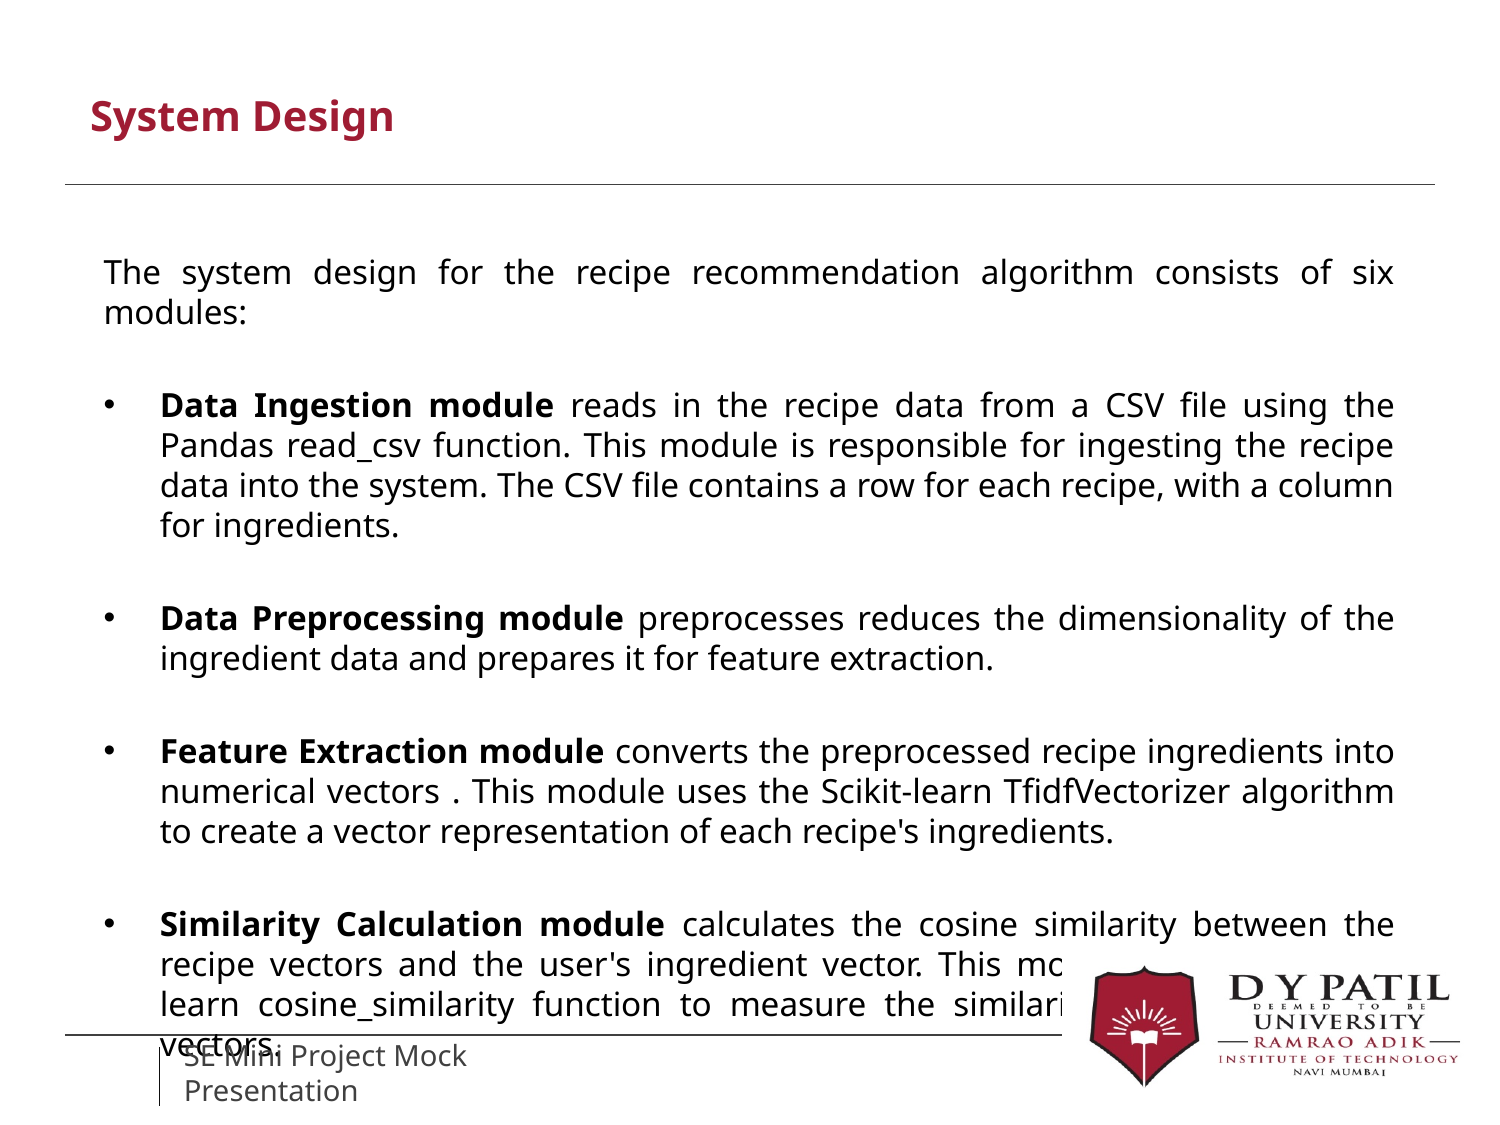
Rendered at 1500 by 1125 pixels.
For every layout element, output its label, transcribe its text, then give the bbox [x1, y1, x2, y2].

title System Design [74, 44, 1426, 185]
footer SE Mini Project Mock Presentation [168, 1042, 644, 1103]
picture [1062, 940, 1500, 1125]
list The system design for the recipe recommendation algorithm consists of six modules: Data Ingestion module reads in the recipe data from a CSV file using the Pandas read_csv function. This module is responsible for ingesting the recipe data into the system. The CSV file contains a row for each recipe, with a column for ingredients. Data Preprocessing module preprocesses reduces the dimensionality of the ingredient data and prepares it for feature extraction. Feature Extraction module converts the preprocessed recipe ingredients into numerical vectors . This module uses the Scikit-learn TfidfVectorizer algorithm to create a vector representation of each recipe's ingredients. Similarity Calculation module calculates the cosine similarity between the recipe vectors and the user's ingredient vector. This module uses the Scikit-learn cosine_similarity function to measure the similarity between the two vectors. [88, 243, 1412, 906]
